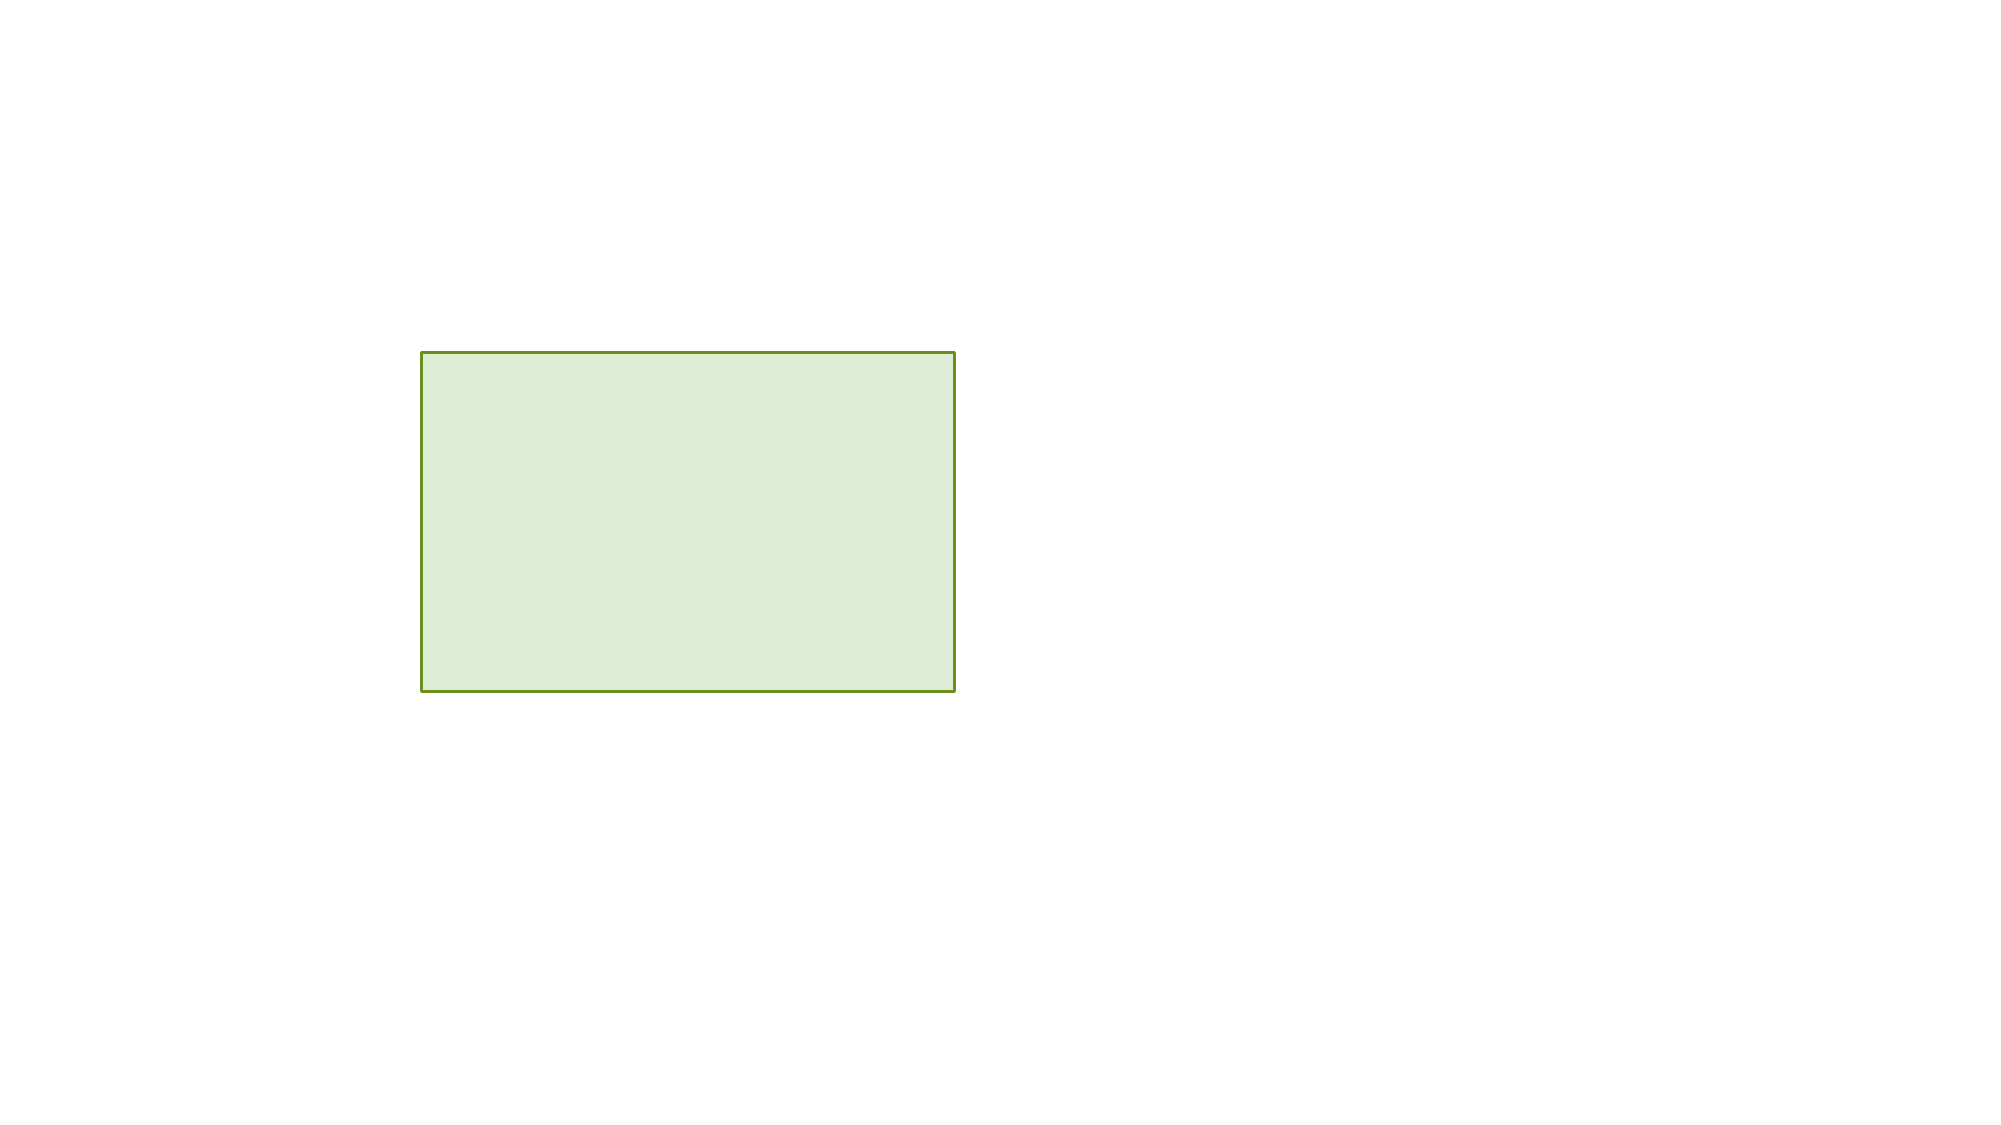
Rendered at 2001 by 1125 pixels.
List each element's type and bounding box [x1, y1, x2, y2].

text_box [420, 351, 956, 693]
